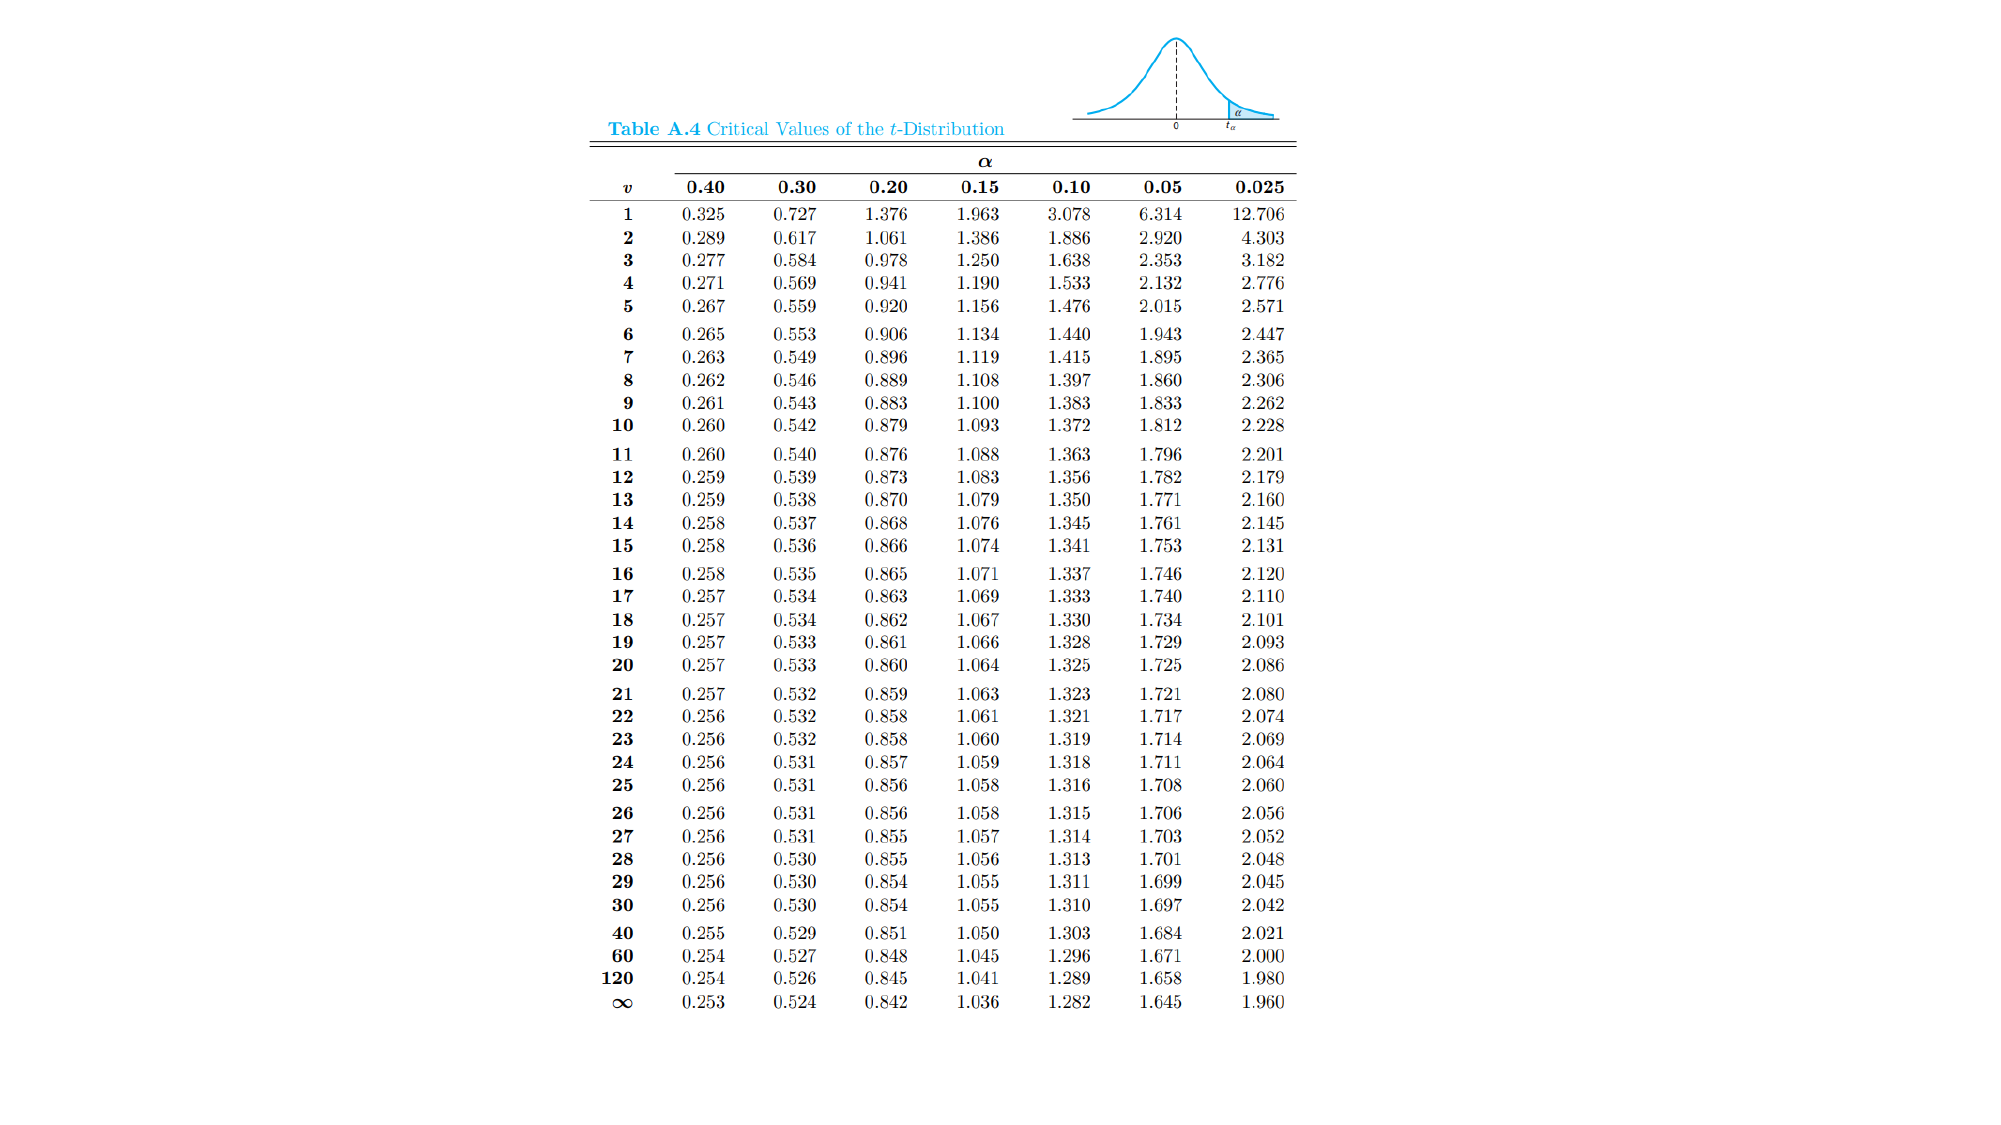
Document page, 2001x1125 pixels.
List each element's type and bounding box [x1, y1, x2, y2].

picture [521, 17, 1345, 1026]
